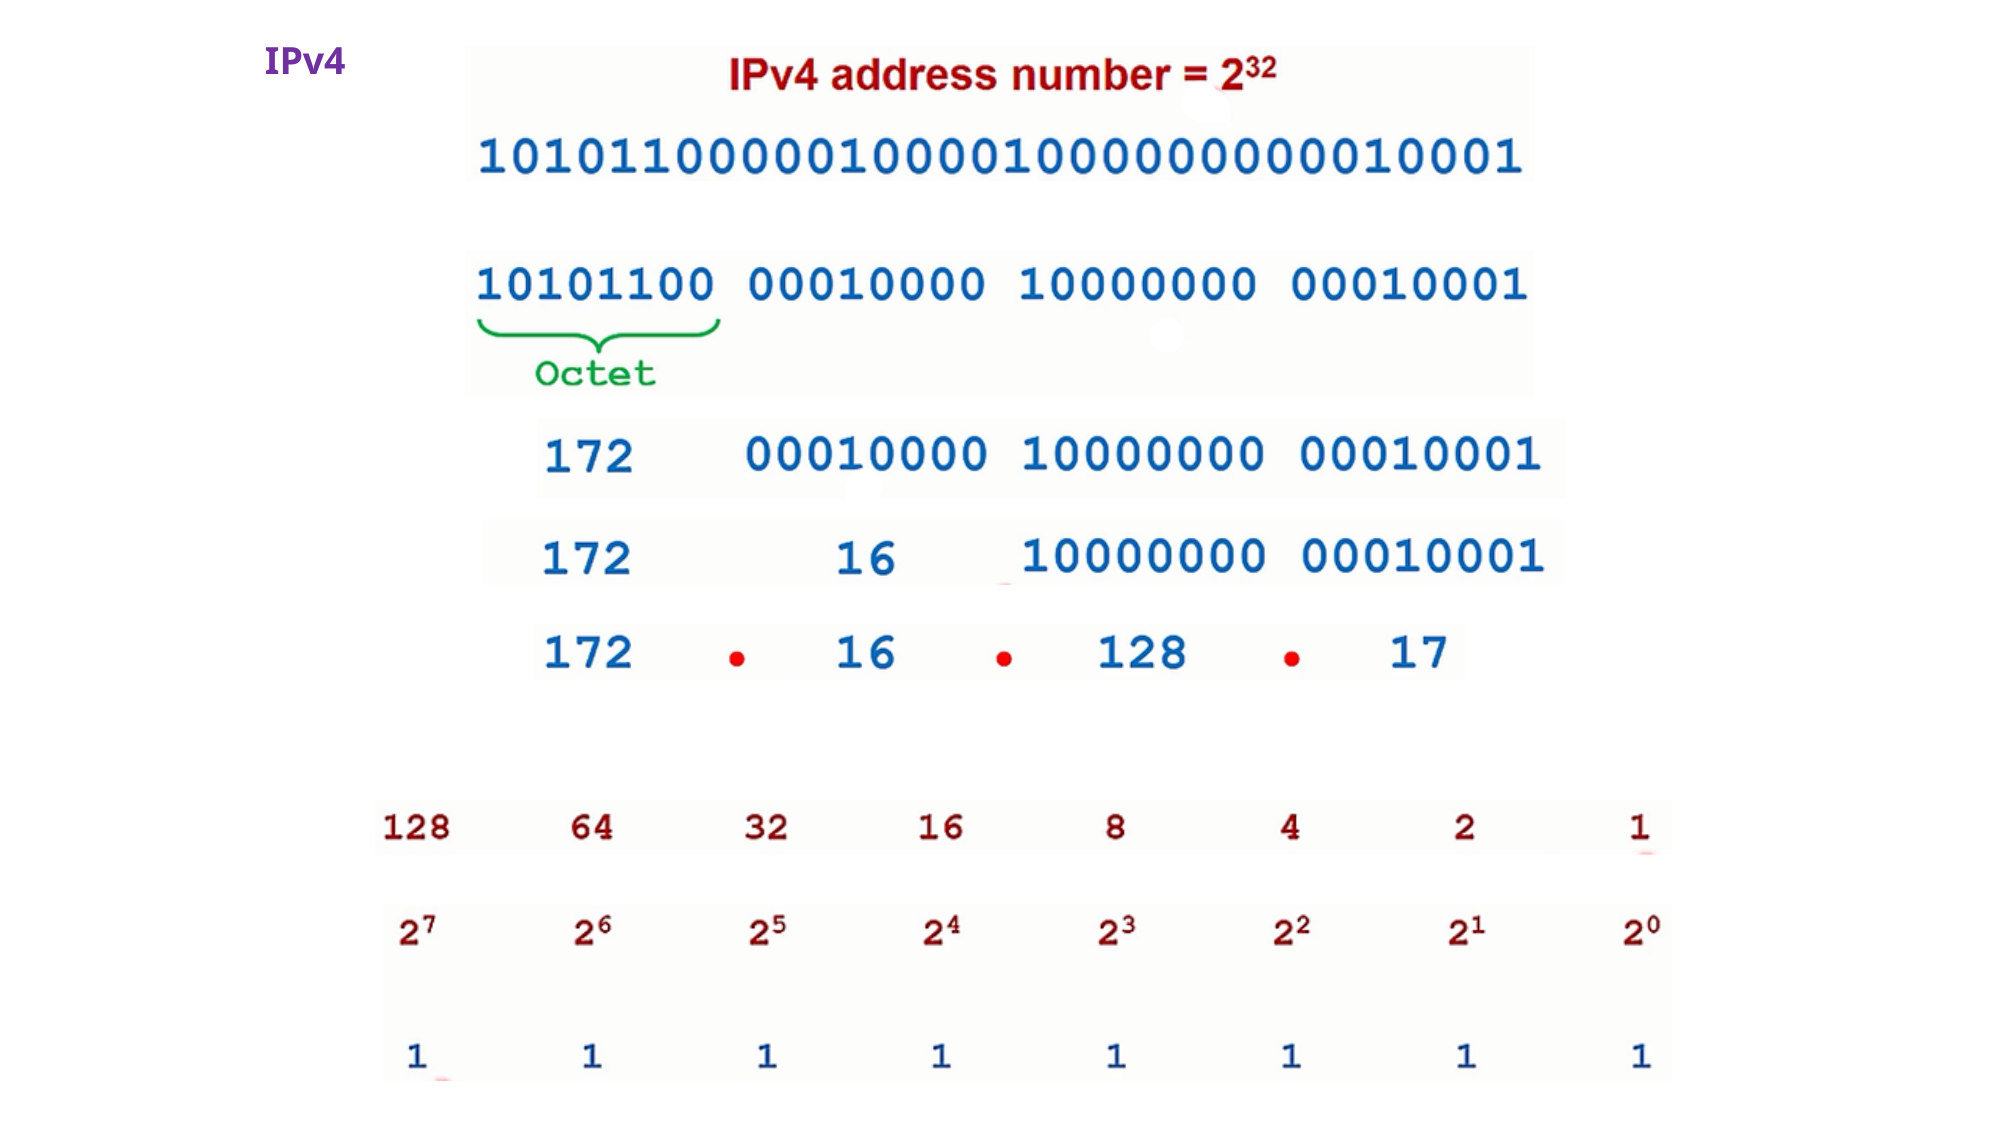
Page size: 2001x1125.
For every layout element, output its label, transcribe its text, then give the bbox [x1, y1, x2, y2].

picture [520, 400, 1565, 503]
text_box IPv4 [249, 17, 1750, 75]
picture [534, 624, 1465, 680]
picture [464, 250, 1535, 398]
picture [375, 800, 1672, 1081]
picture [465, 45, 1535, 181]
picture [483, 519, 1564, 585]
